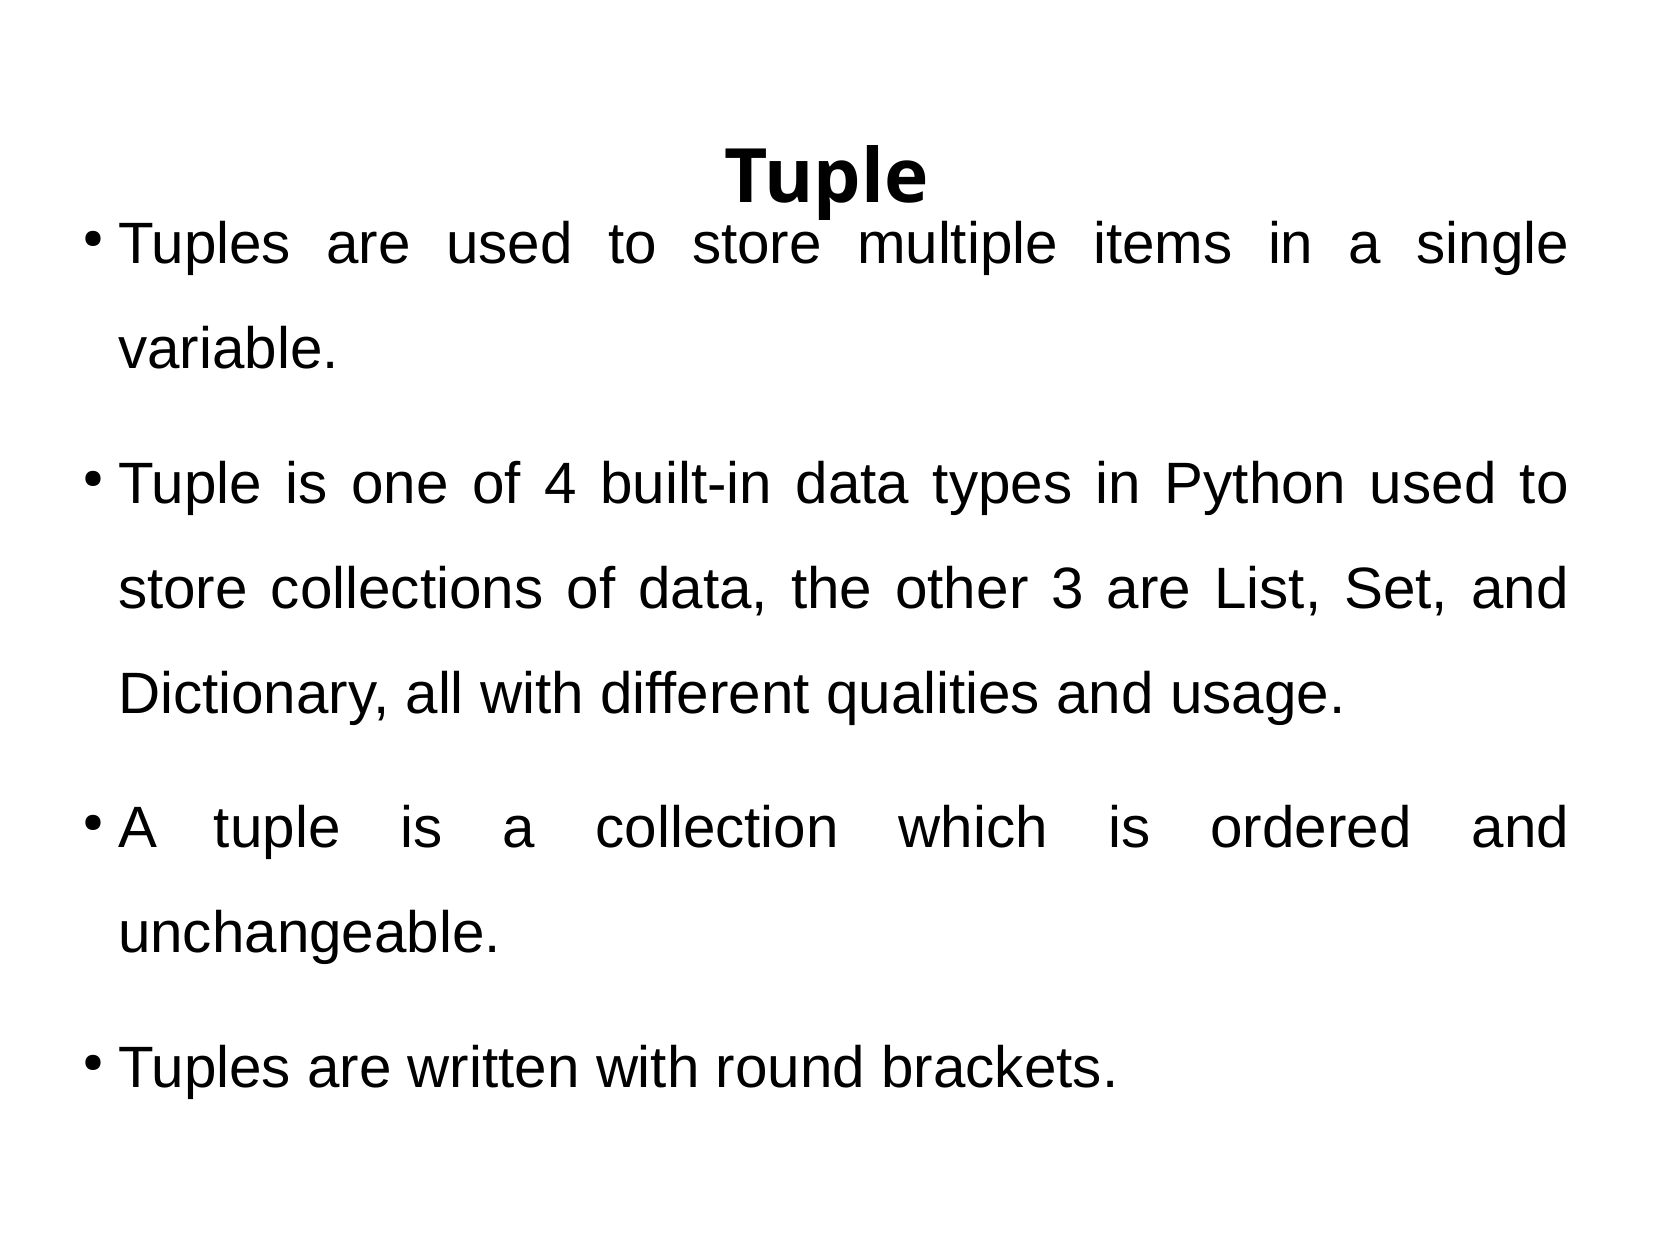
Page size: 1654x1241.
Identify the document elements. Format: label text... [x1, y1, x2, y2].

title Tuple [82, 107, 1571, 235]
subtitle Tuples are used to store multiple items in a single variable. Tuple is one of 4 built-in data types in Python used to store collections of data, the other 3 are List, Set, and Dictionary, all with different qualities and usage. A tuple is a collection which is ordered and unchangeable. Tuples are written with round brackets. [82, 235, 1571, 1035]
